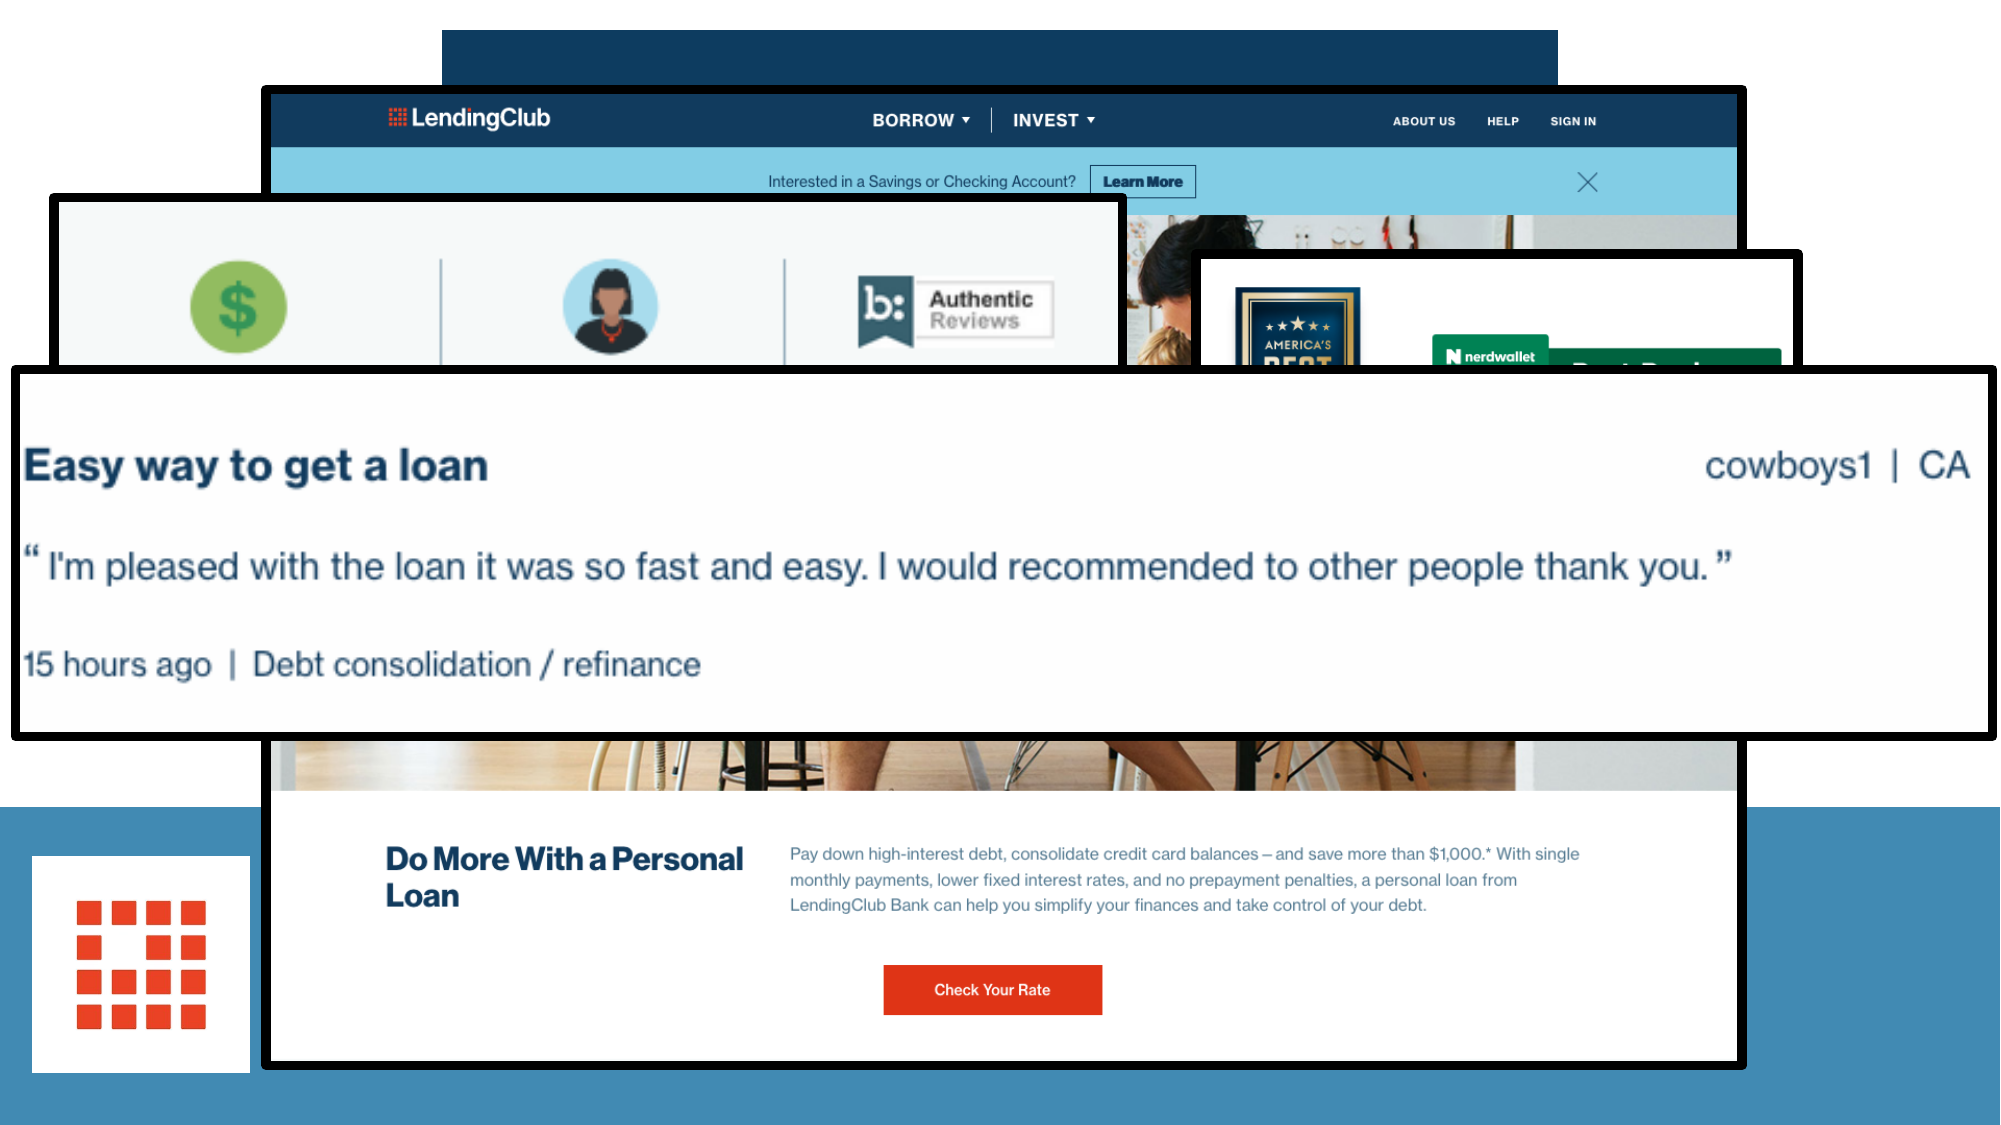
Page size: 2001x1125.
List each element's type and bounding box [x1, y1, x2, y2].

picture [32, 856, 250, 1073]
list [442, 30, 1558, 93]
picture [20, 93, 1989, 1061]
text_box [0, 0, 2000, 808]
